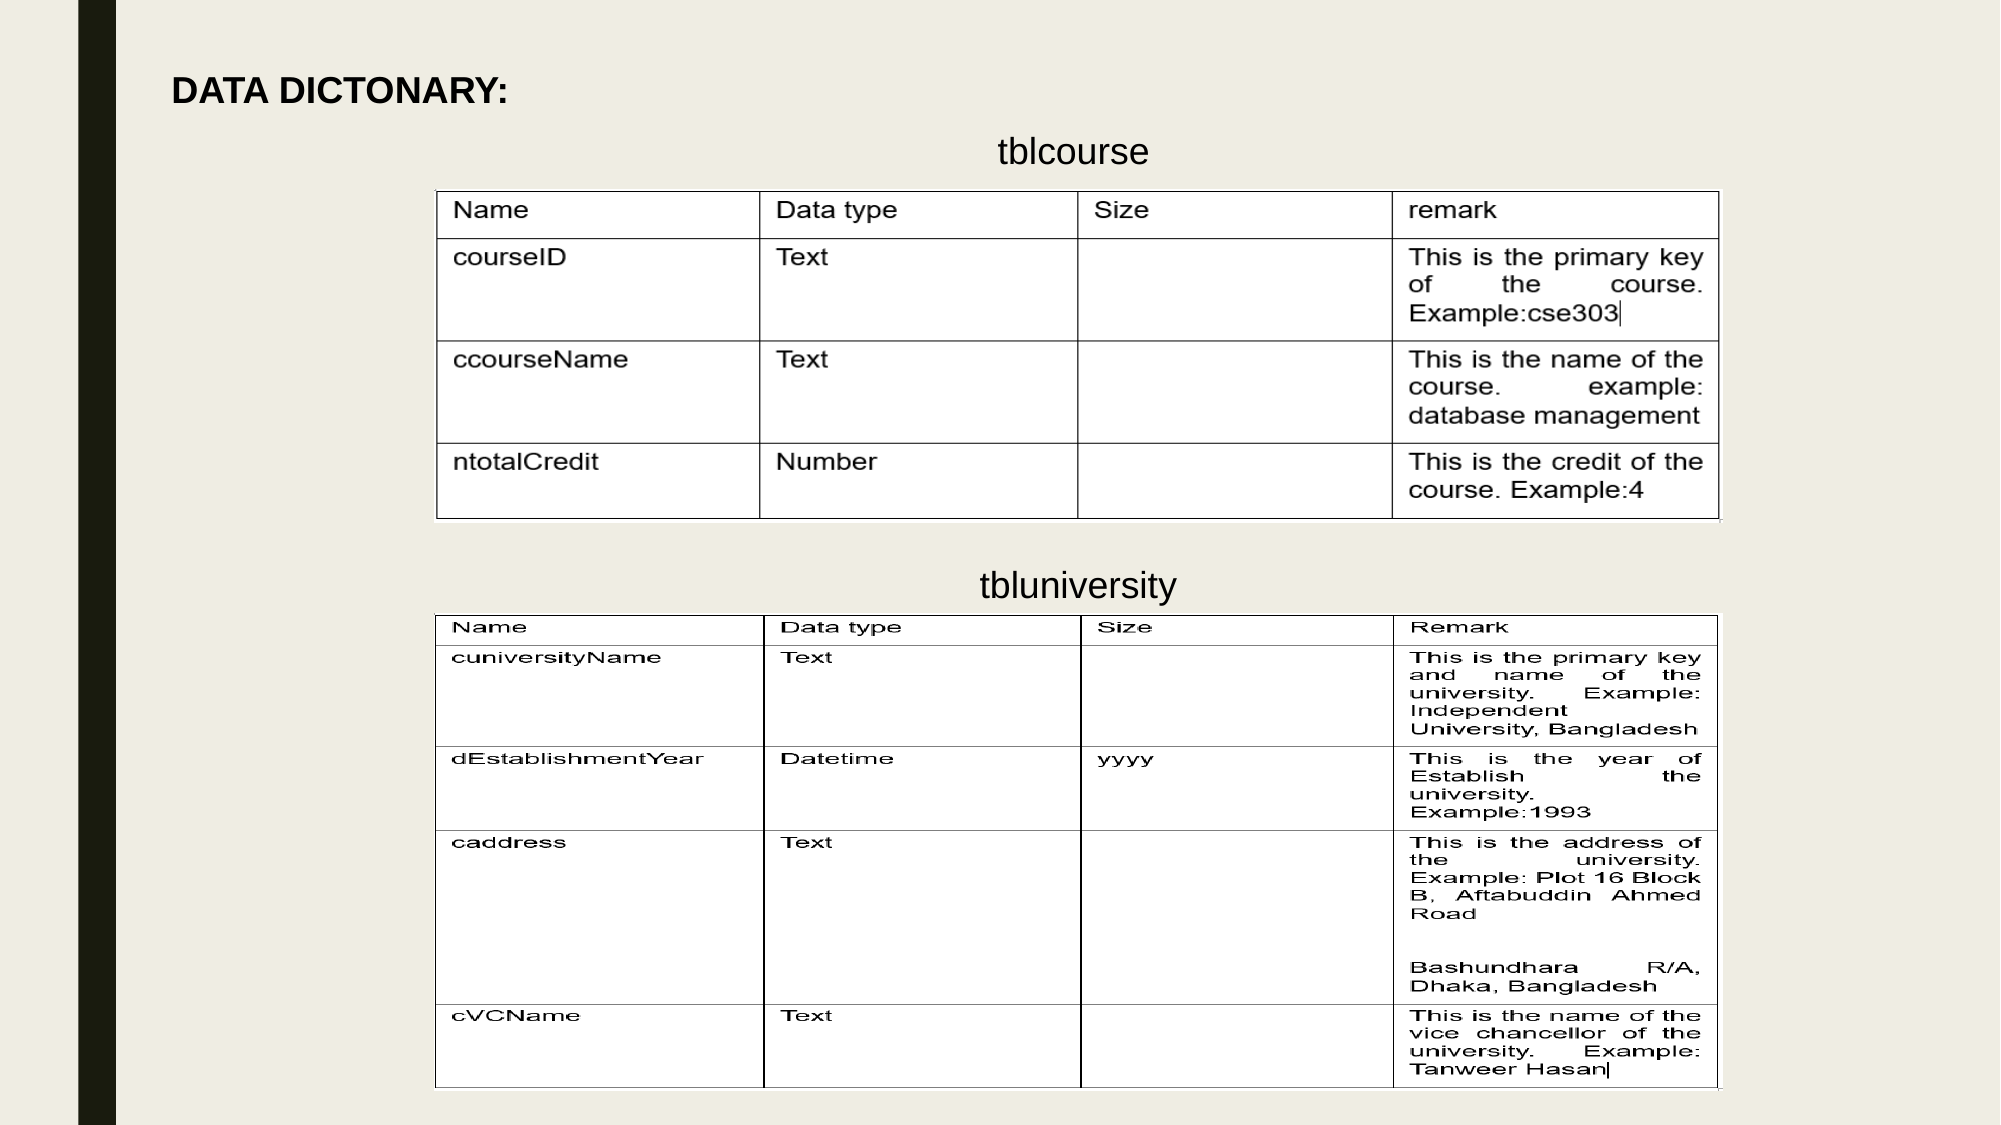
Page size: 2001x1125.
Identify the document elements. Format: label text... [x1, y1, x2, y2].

picture [434, 189, 1723, 524]
text_box tbluniversity [964, 553, 1192, 613]
text_box DATA DICTONARY: [156, 59, 525, 119]
text_box tblcourse [982, 119, 1165, 180]
picture [434, 613, 1723, 1091]
